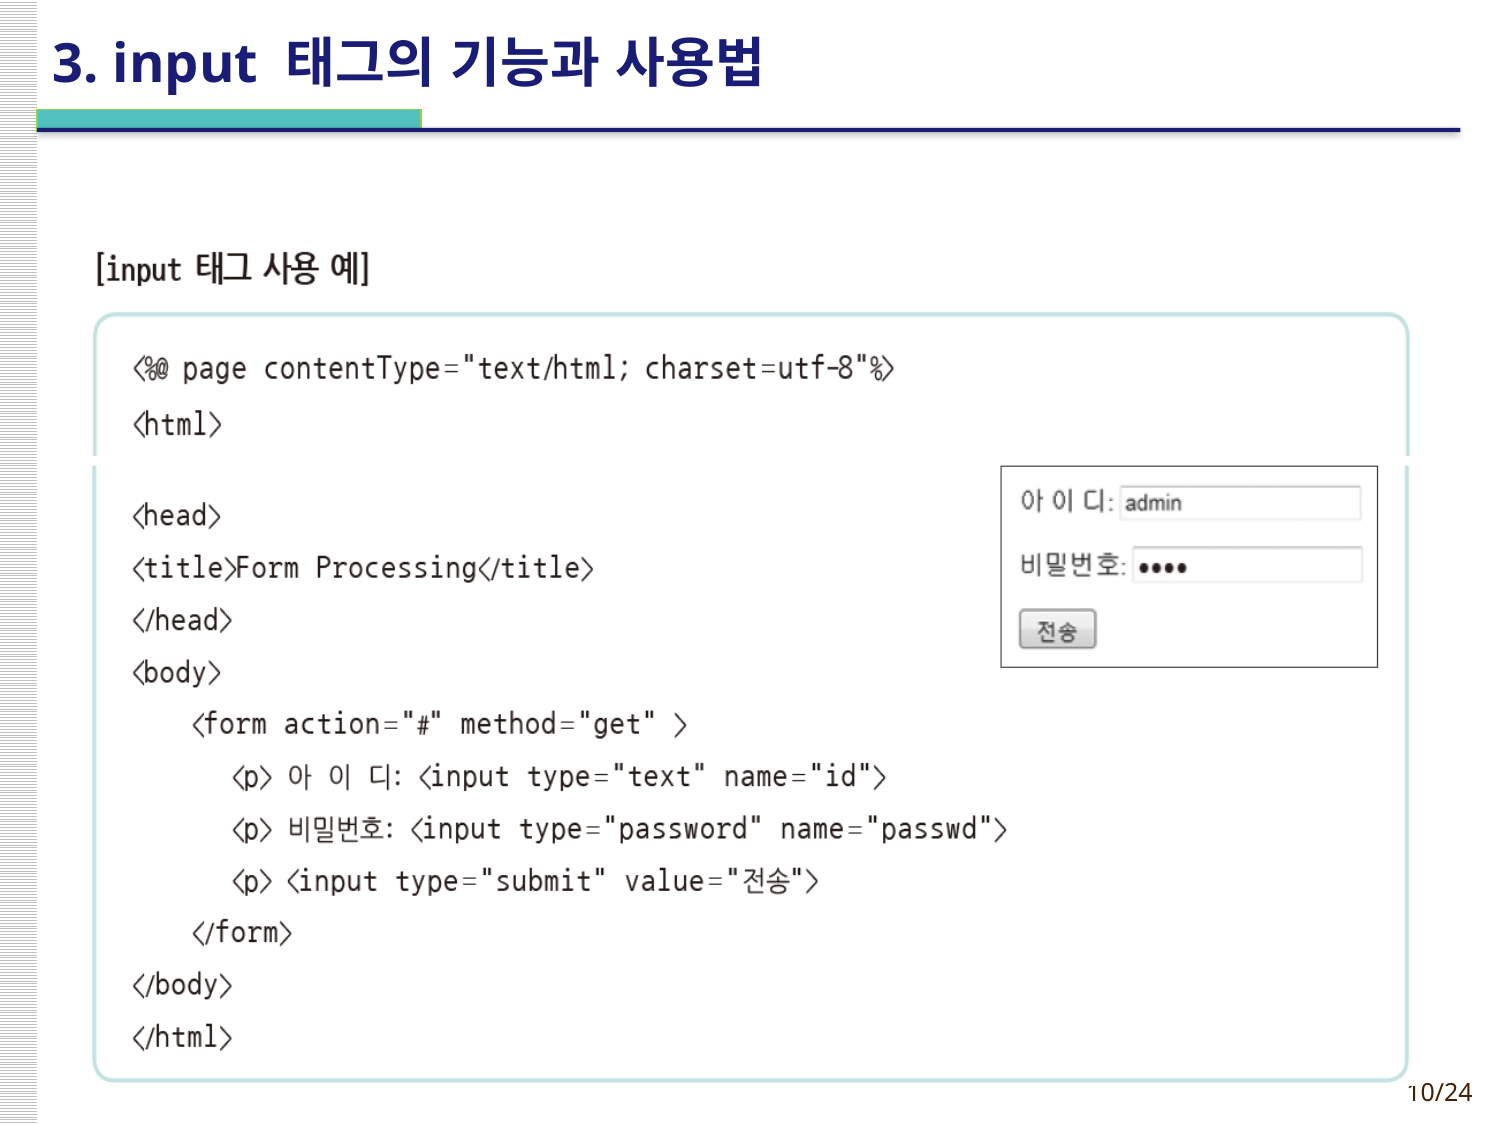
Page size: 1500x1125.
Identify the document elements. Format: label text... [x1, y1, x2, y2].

title 3. input 태그의 기능과 사용법 [37, 13, 1278, 109]
picture [84, 243, 1415, 1086]
